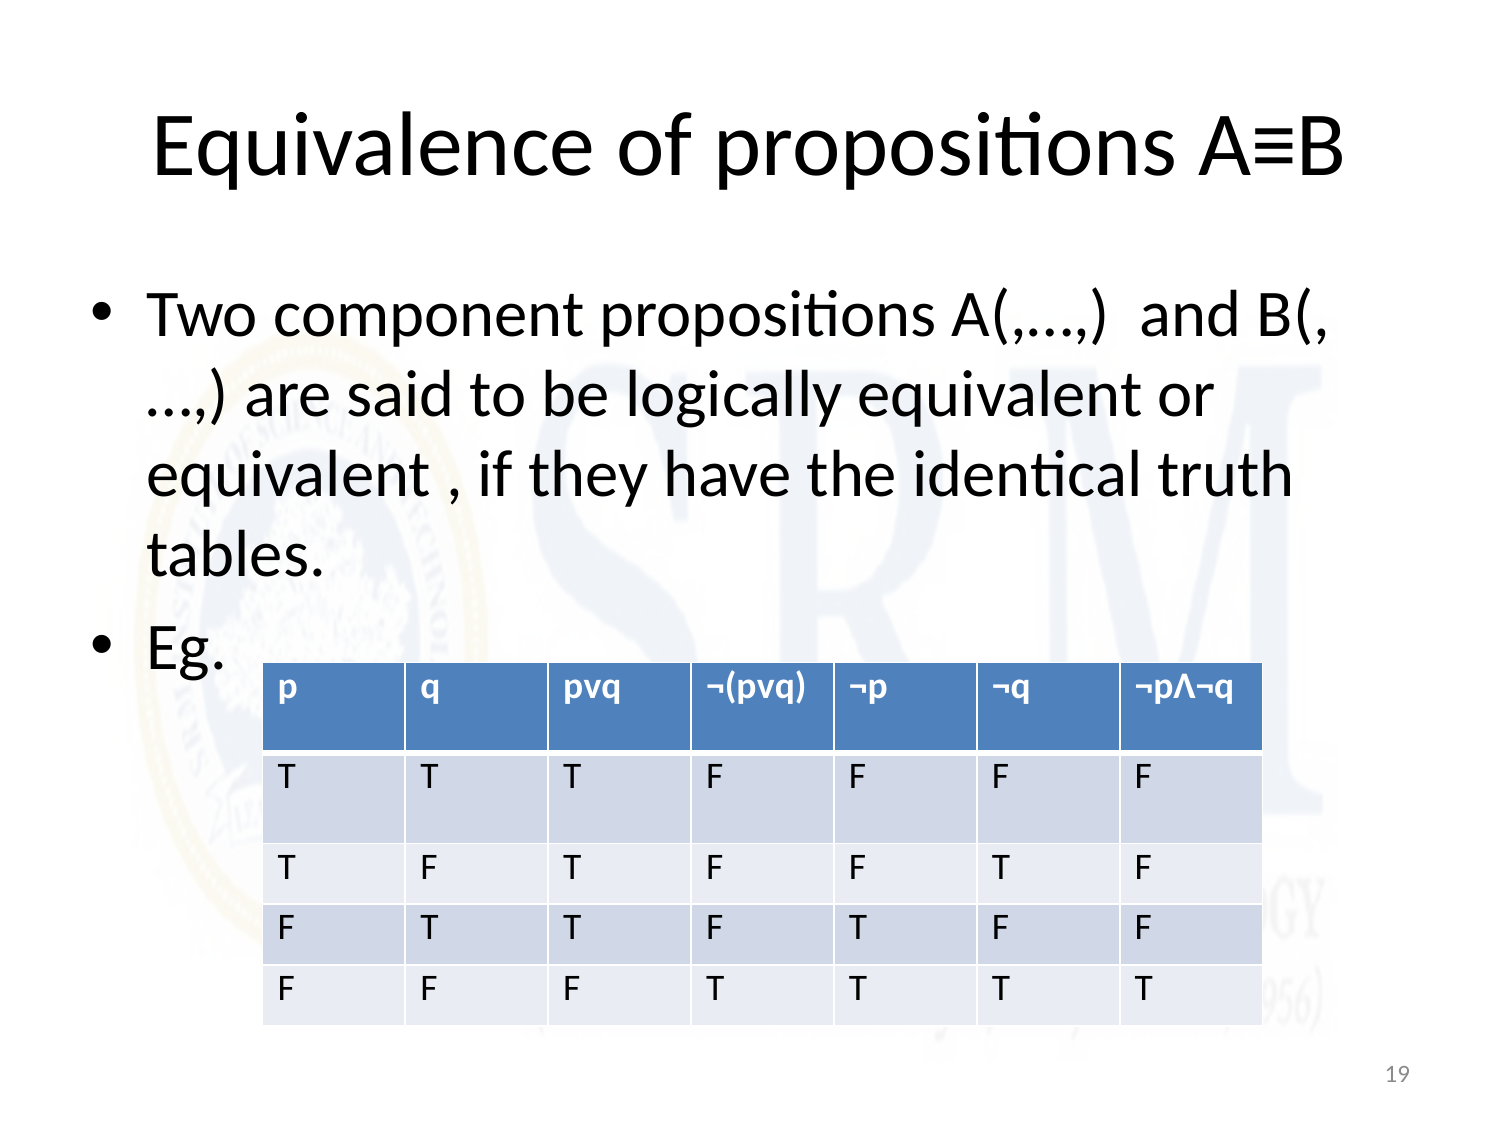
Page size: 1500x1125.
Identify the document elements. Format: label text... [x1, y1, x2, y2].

table_cell F [835, 756, 976, 843]
table_header q [406, 663, 547, 750]
table_cell F [406, 966, 547, 1025]
table_header pᴠq [549, 663, 690, 750]
table_cell F [978, 905, 1119, 964]
table_cell F [549, 966, 690, 1025]
table_cell T [549, 756, 690, 843]
table_cell T [978, 966, 1119, 1025]
table_cell T [835, 966, 976, 1025]
table_header ¬p [835, 663, 976, 750]
table_header ¬pɅ¬q [1121, 663, 1262, 750]
table_cell T [692, 966, 833, 1025]
slide_number 19 [1074, 1042, 1425, 1103]
table_cell F [978, 756, 1119, 843]
table_cell T [549, 844, 690, 903]
table_header ¬(pᴠq) [692, 663, 833, 750]
table_cell F [692, 905, 833, 964]
table_cell F [692, 844, 833, 903]
table_cell T [263, 844, 404, 903]
table_cell F [692, 756, 833, 843]
table_cell T [263, 756, 404, 843]
table_cell F [1121, 905, 1262, 964]
table_cell T [978, 844, 1119, 903]
table_cell T [406, 905, 547, 964]
table_header ¬q [978, 663, 1119, 750]
table_cell T [406, 756, 547, 843]
table_cell F [263, 966, 404, 1025]
table_cell F [406, 844, 547, 903]
table_cell F [1121, 756, 1262, 843]
table_cell T [835, 905, 976, 964]
table_cell T [549, 905, 690, 964]
table_cell F [1121, 844, 1262, 903]
title Equivalence of propositions A≡B [75, 45, 1425, 233]
table_header p [263, 663, 404, 750]
table_cell T [1121, 966, 1262, 1025]
table_cell F [263, 905, 404, 964]
table_cell F [835, 844, 976, 903]
